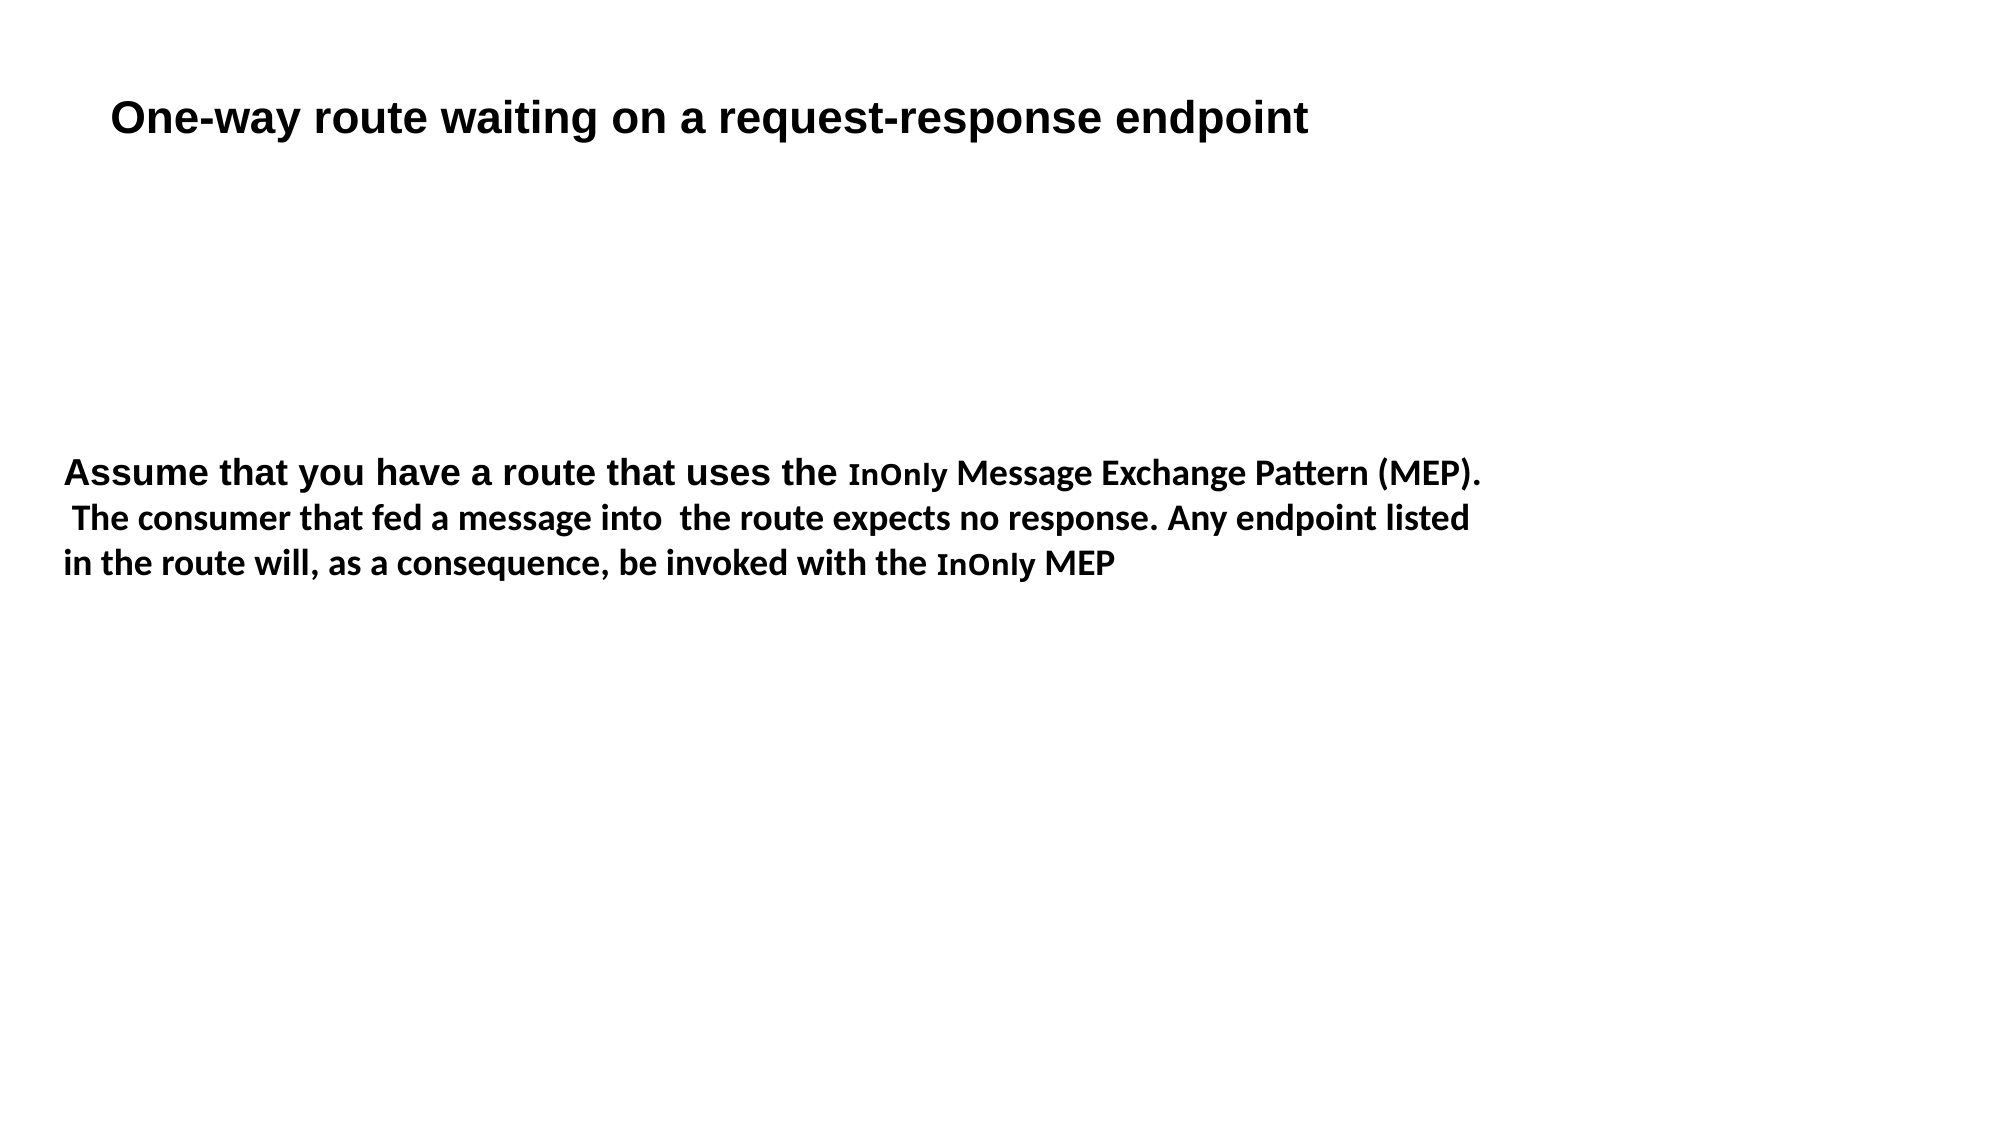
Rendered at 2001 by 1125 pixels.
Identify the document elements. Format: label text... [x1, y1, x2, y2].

list One-way route waiting on a request-response endpoint [19, 0, 1974, 468]
text_box Assume that you have a route that uses the InOnly Message Exchange Pattern (MEP). The consumer that fed a message into the route expects no response. Any endpoint listed in the route will, as a consequence, be invoked with the InOnly MEP [48, 395, 1500, 591]
